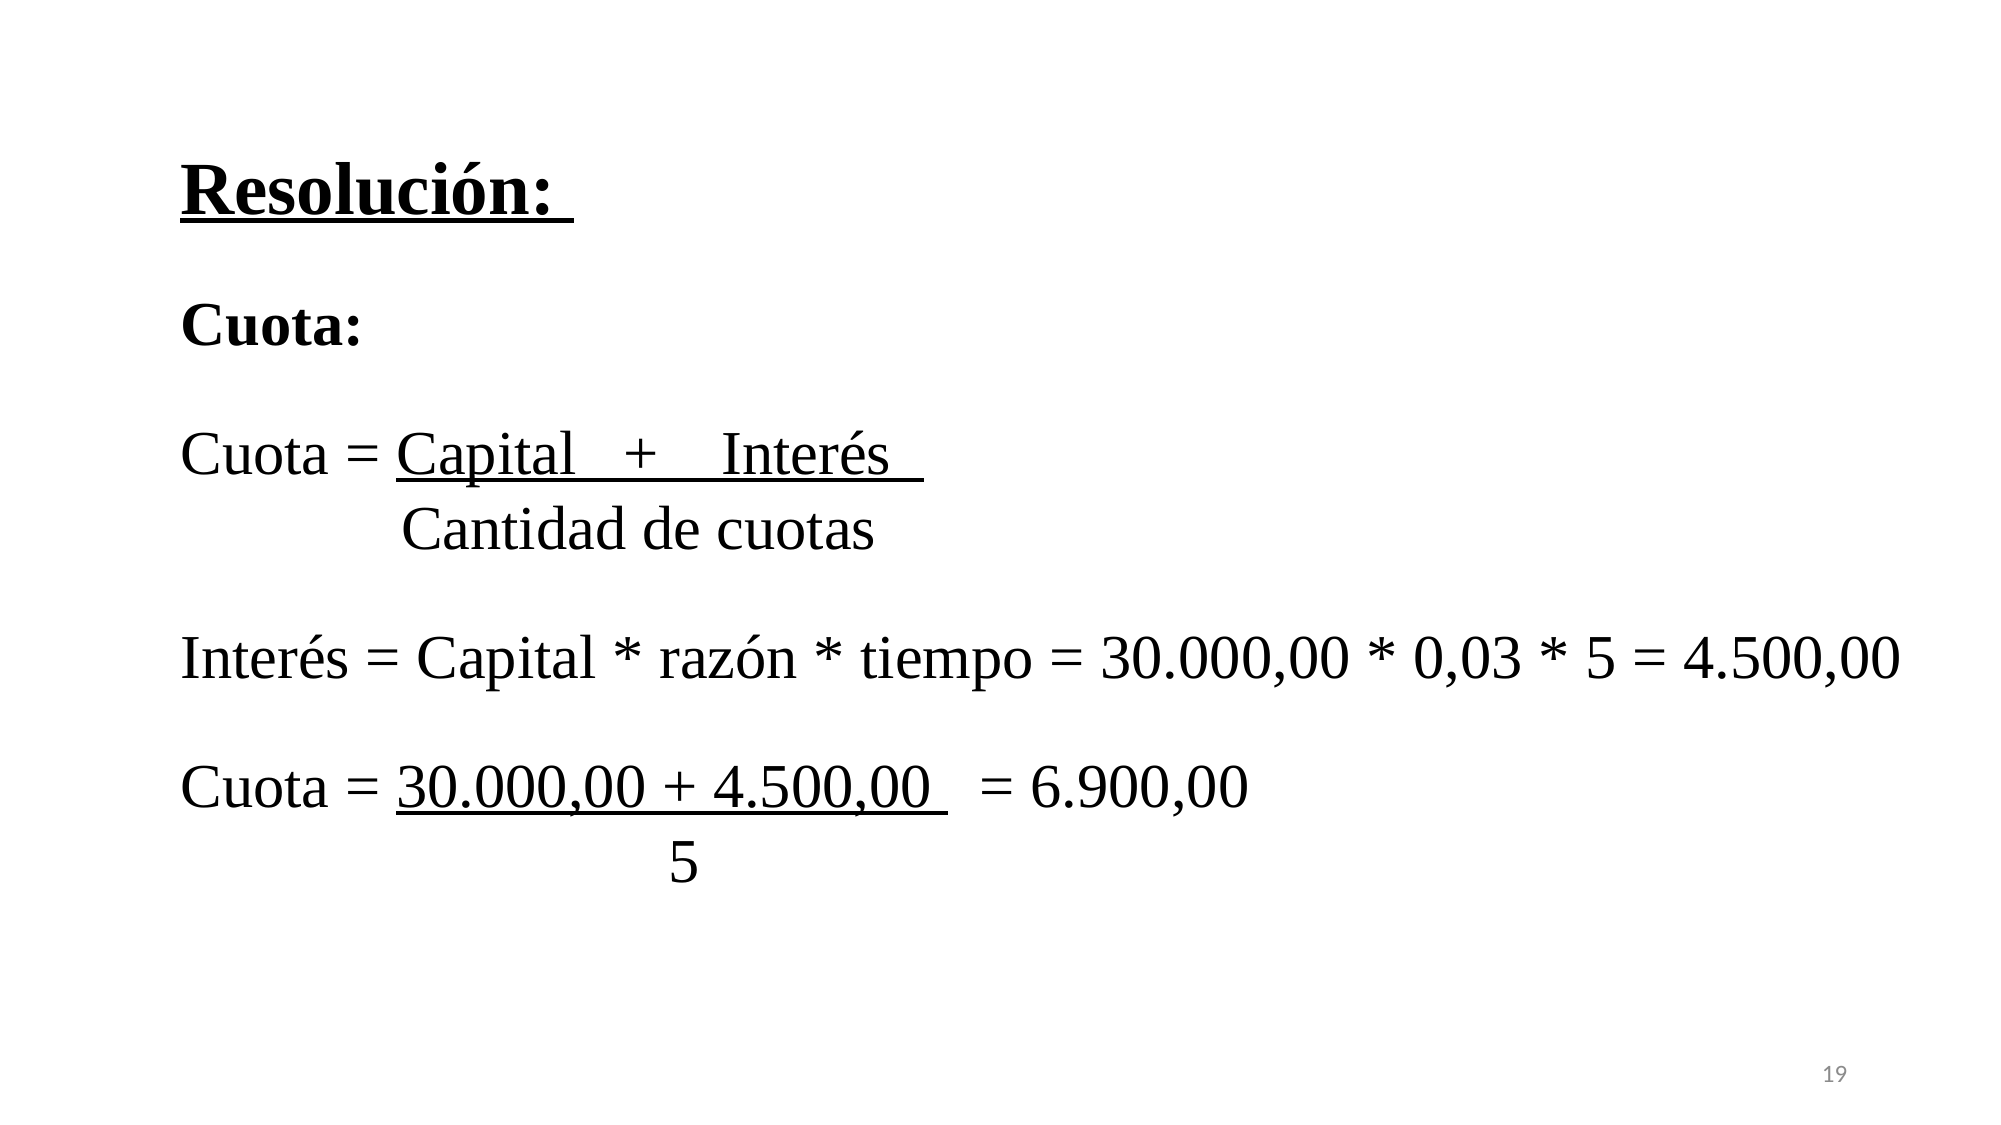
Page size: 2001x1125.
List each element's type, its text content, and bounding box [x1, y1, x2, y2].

slide_number 19 [1412, 1042, 1863, 1103]
text_box Resolución: Cuota: Cuota = Capital + Interés Cantidad de cuotas Interés = Capital * razón * tiempo = 30.000,00 * 0,03 * 5 = 4.500,00 Cuota = 30.000,00 + 4.500,00 = 6.900,00 5 [165, 125, 1961, 903]
